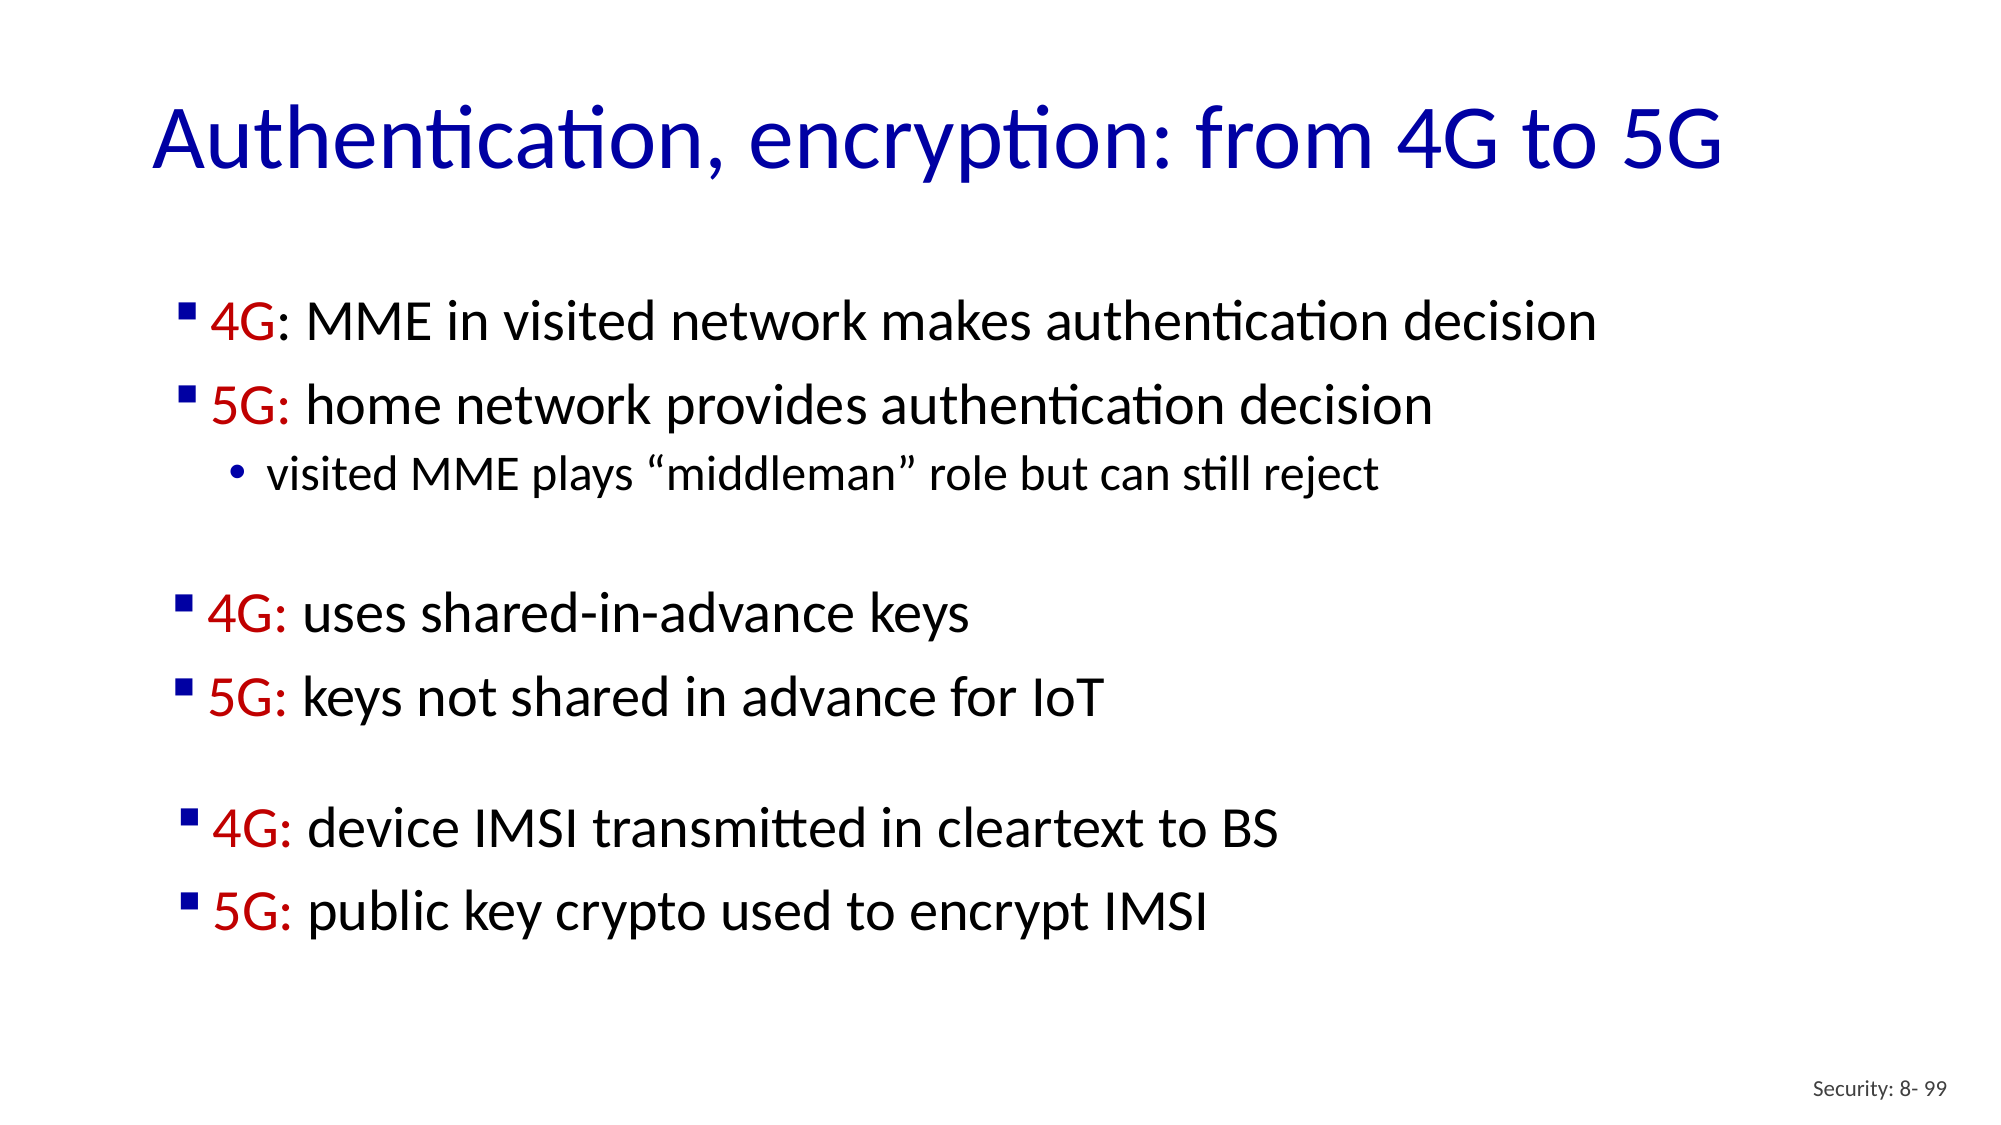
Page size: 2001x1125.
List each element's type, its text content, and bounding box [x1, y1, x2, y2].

text_box 4G: uses shared-in-advance keys 5G: keys not shared in advance for IoT [134, 575, 1860, 757]
text_box Authentication, encryption: from 4G to 5G [137, 65, 1863, 213]
list 4G: MME in visited network makes authentication decision 5G: home network provides authentication decision visited MME plays “middleman” role but can still reject [137, 282, 1863, 527]
text_box 4G: device IMSI transmitted in cleartext to BS 5G: public key crypto used to encrypt IMSI [139, 789, 1865, 971]
slide_number Security: 8- 99 [1512, 1056, 1963, 1117]
